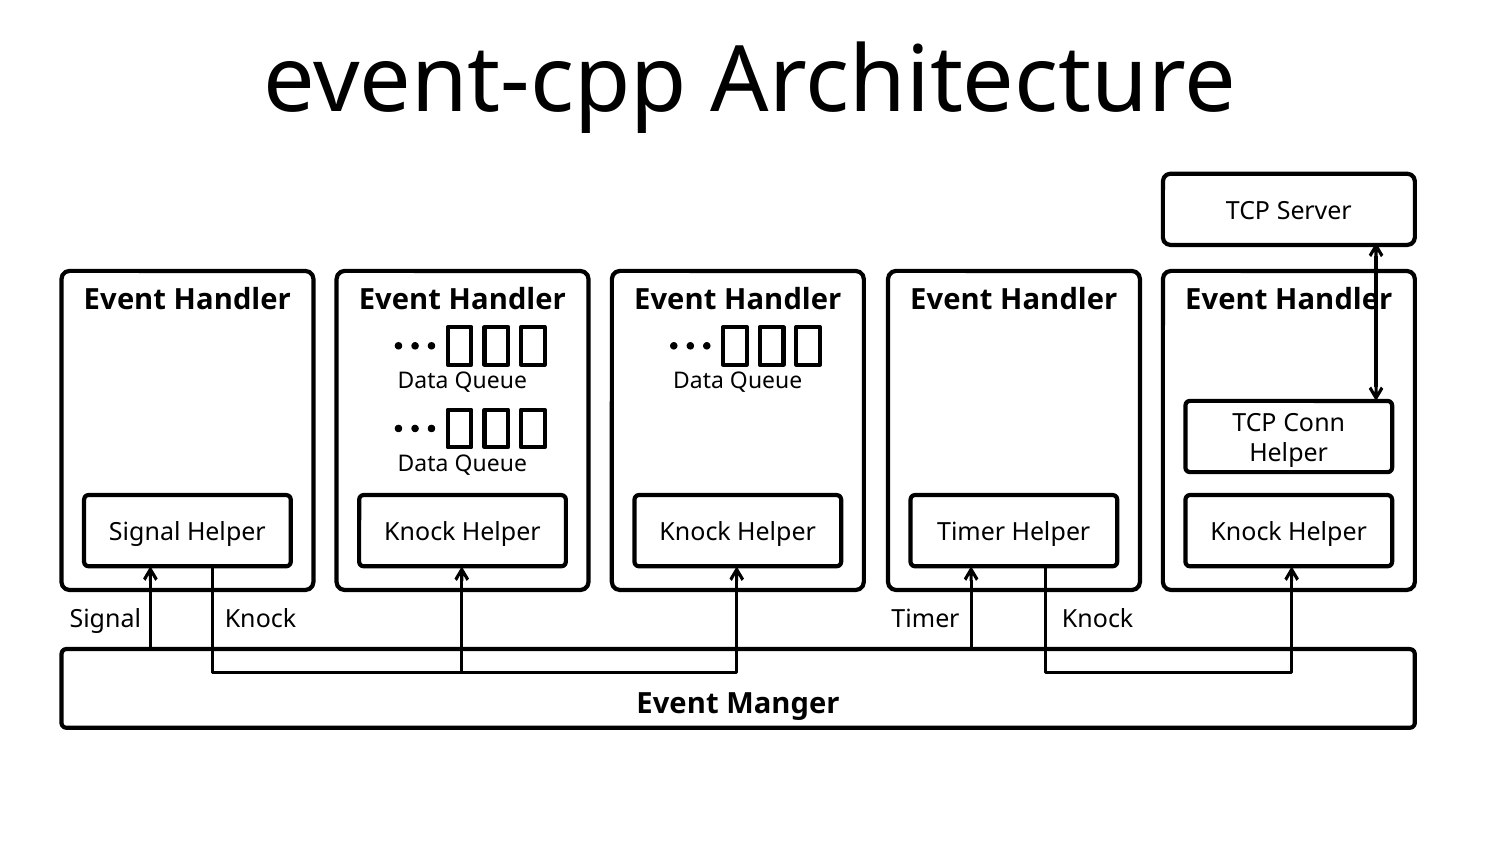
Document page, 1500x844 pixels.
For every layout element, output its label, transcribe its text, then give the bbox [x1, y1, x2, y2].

text_box [463, 566, 745, 675]
text_box Signal Helper [81, 492, 293, 569]
text_box Event Handler [59, 268, 316, 593]
text_box TCP Server [1160, 171, 1417, 248]
text_box Knock Helper [357, 492, 568, 566]
text_box Knock Helper [632, 492, 844, 569]
title event-cpp Architecture [75, 4, 1425, 146]
text_box Event Manger [59, 646, 1417, 730]
text_box Timer Helper [908, 492, 1120, 569]
text_box Timer [873, 595, 966, 640]
text_box Knock [208, 595, 313, 640]
text_box Event Handler [334, 268, 591, 566]
text_box Signal [53, 595, 145, 640]
text_box Event Handler [609, 268, 866, 593]
text_box Knock Helper [1183, 492, 1395, 569]
text_box [1043, 566, 1299, 675]
text_box [210, 566, 470, 675]
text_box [358, 400, 567, 484]
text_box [634, 317, 842, 402]
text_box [358, 317, 567, 400]
text_box Event Handler [885, 268, 1143, 593]
text_box TCP Conn Helper [1183, 398, 1395, 475]
text_box Event Handler [1160, 268, 1417, 593]
